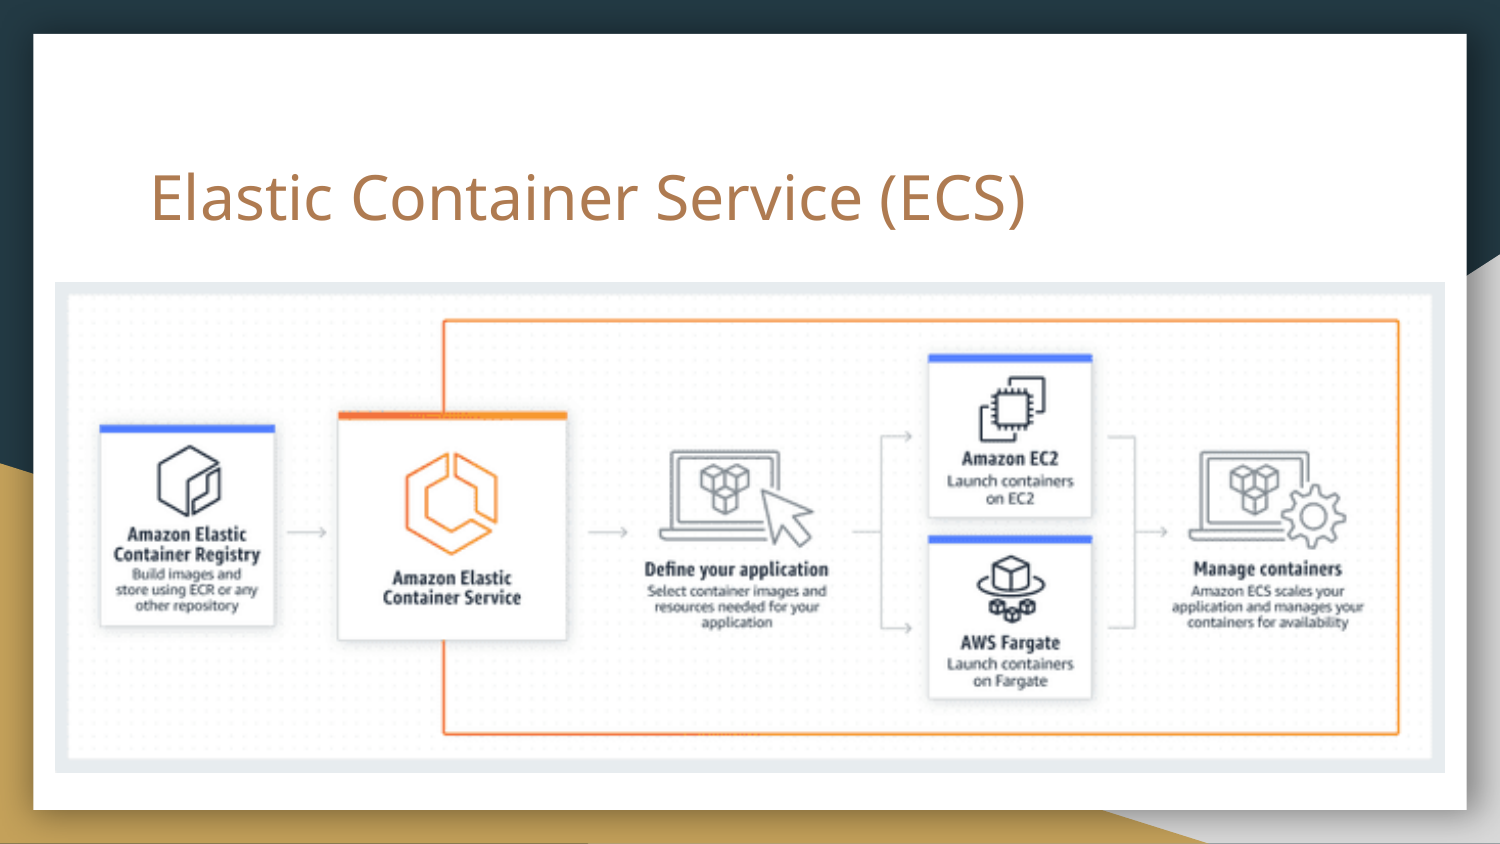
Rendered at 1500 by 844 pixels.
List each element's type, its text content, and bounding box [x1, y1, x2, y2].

picture [54, 281, 1446, 773]
title Elastic Container Service (ECS) [134, 138, 1366, 280]
